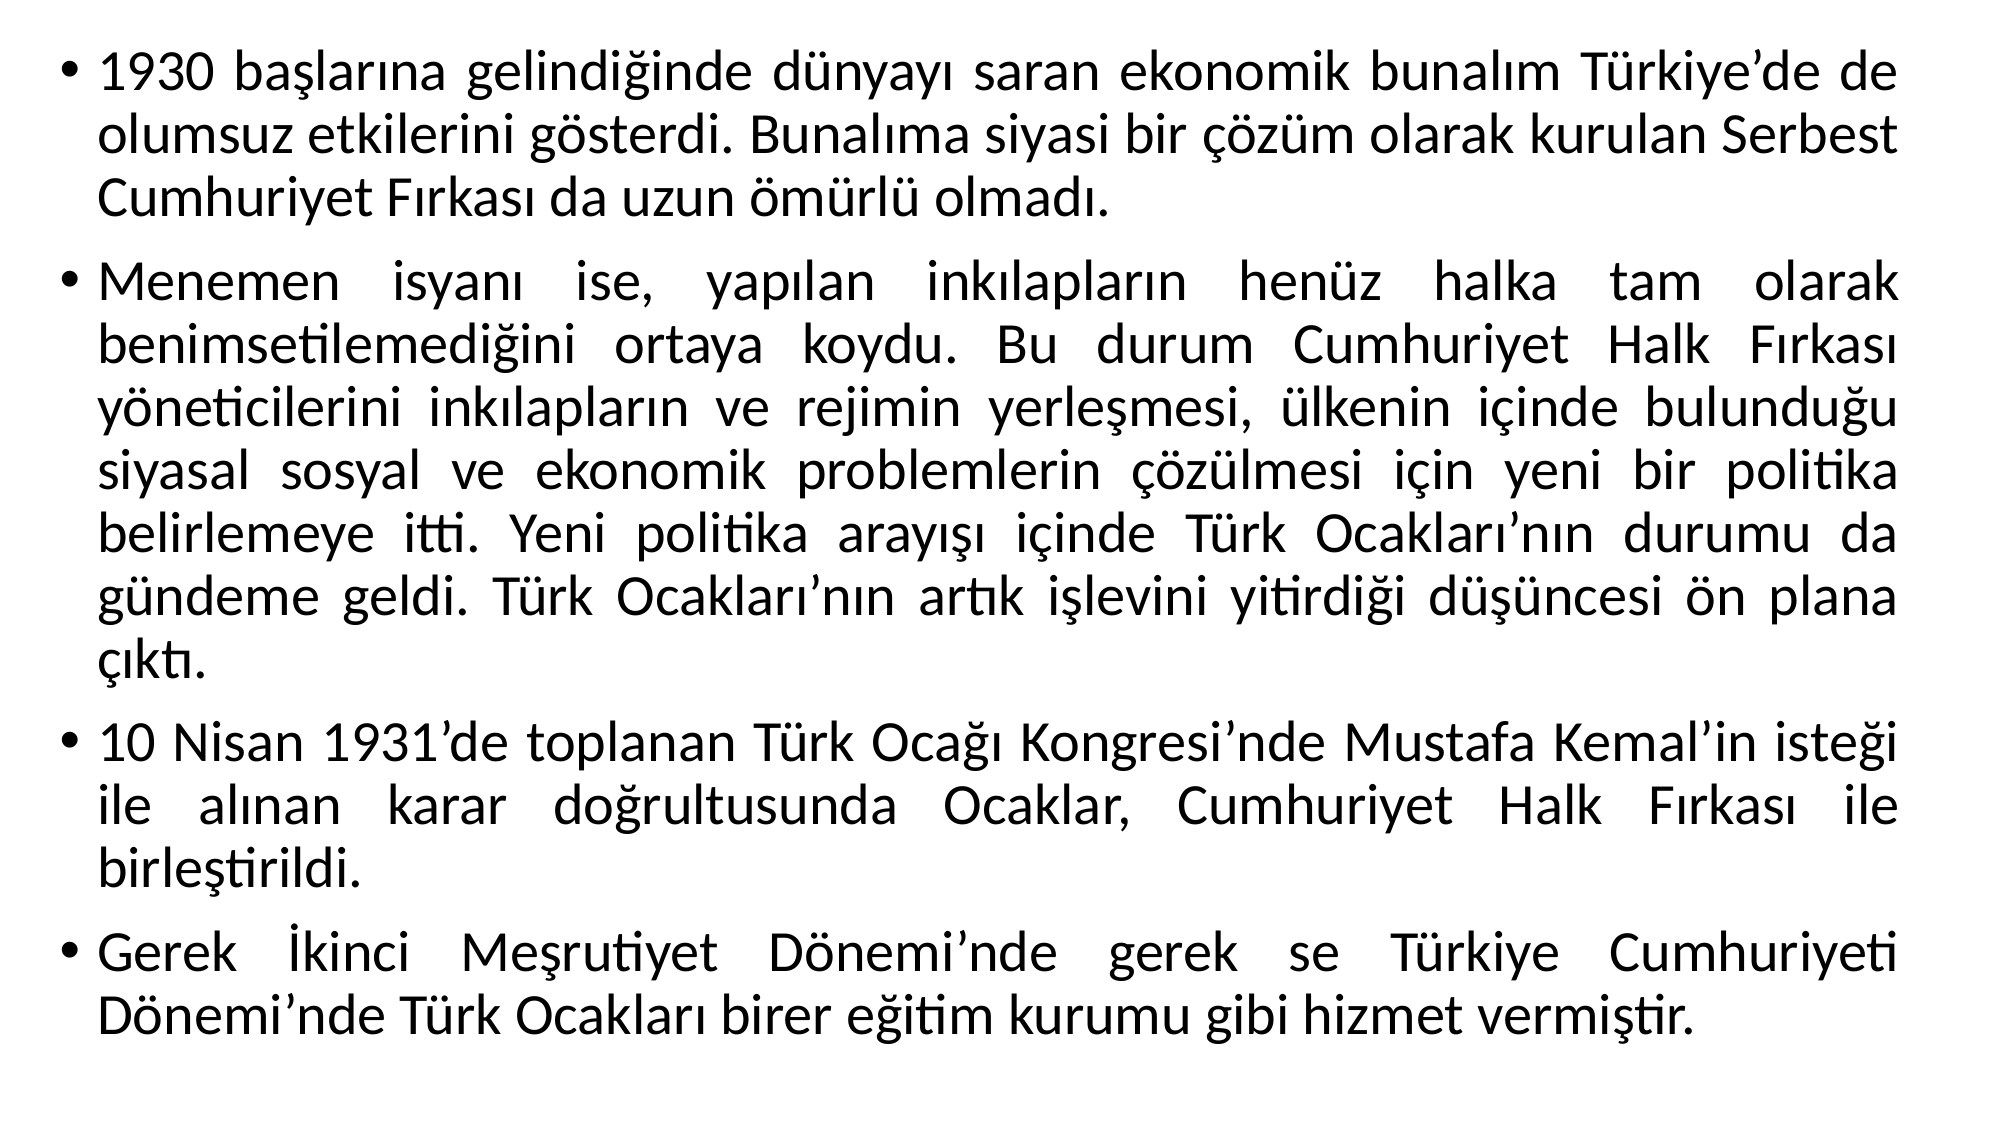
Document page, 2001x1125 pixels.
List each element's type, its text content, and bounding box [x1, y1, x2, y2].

list 1930 başlarına gelindiğinde dünyayı saran ekonomik bunalım Türkiye’de de olumsuz etkilerini gösterdi. Bunalıma siyasi bir çözüm olarak kurulan Serbest Cumhuriyet Fırkası da uzun ömürlü olmadı. Menemen isyanı ise, yapılan inkılapların henüz halka tam olarak benimsetilemediğini ortaya koydu. Bu durum Cumhuriyet Halk Fırkası yöneticilerini inkılapların ve rejimin yerleşmesi, ülkenin içinde bulunduğu siyasal sosyal ve ekonomik problemlerin çözülmesi için yeni bir politika belirlemeye itti. Yeni politika arayışı içinde Türk Ocakları’nın durumu da gündeme geldi. Türk Ocakları’nın artık işlevini yitirdiği düşüncesi ön plana çıktı. 10 Nisan 1931’de toplanan Türk Ocağı Kongresi’nde Mustafa Kemal’in isteği ile alınan karar doğrultusunda Ocaklar, Cumhuriyet Halk Fırkası ile birleştirildi. Gerek İkinci Meşrutiyet Dönemi’nde gerek se Türkiye Cumhuriyeti Dönemi’nde Türk Ocakları birer eğitim kurumu gibi hizmet vermiştir. [44, 32, 1916, 1071]
